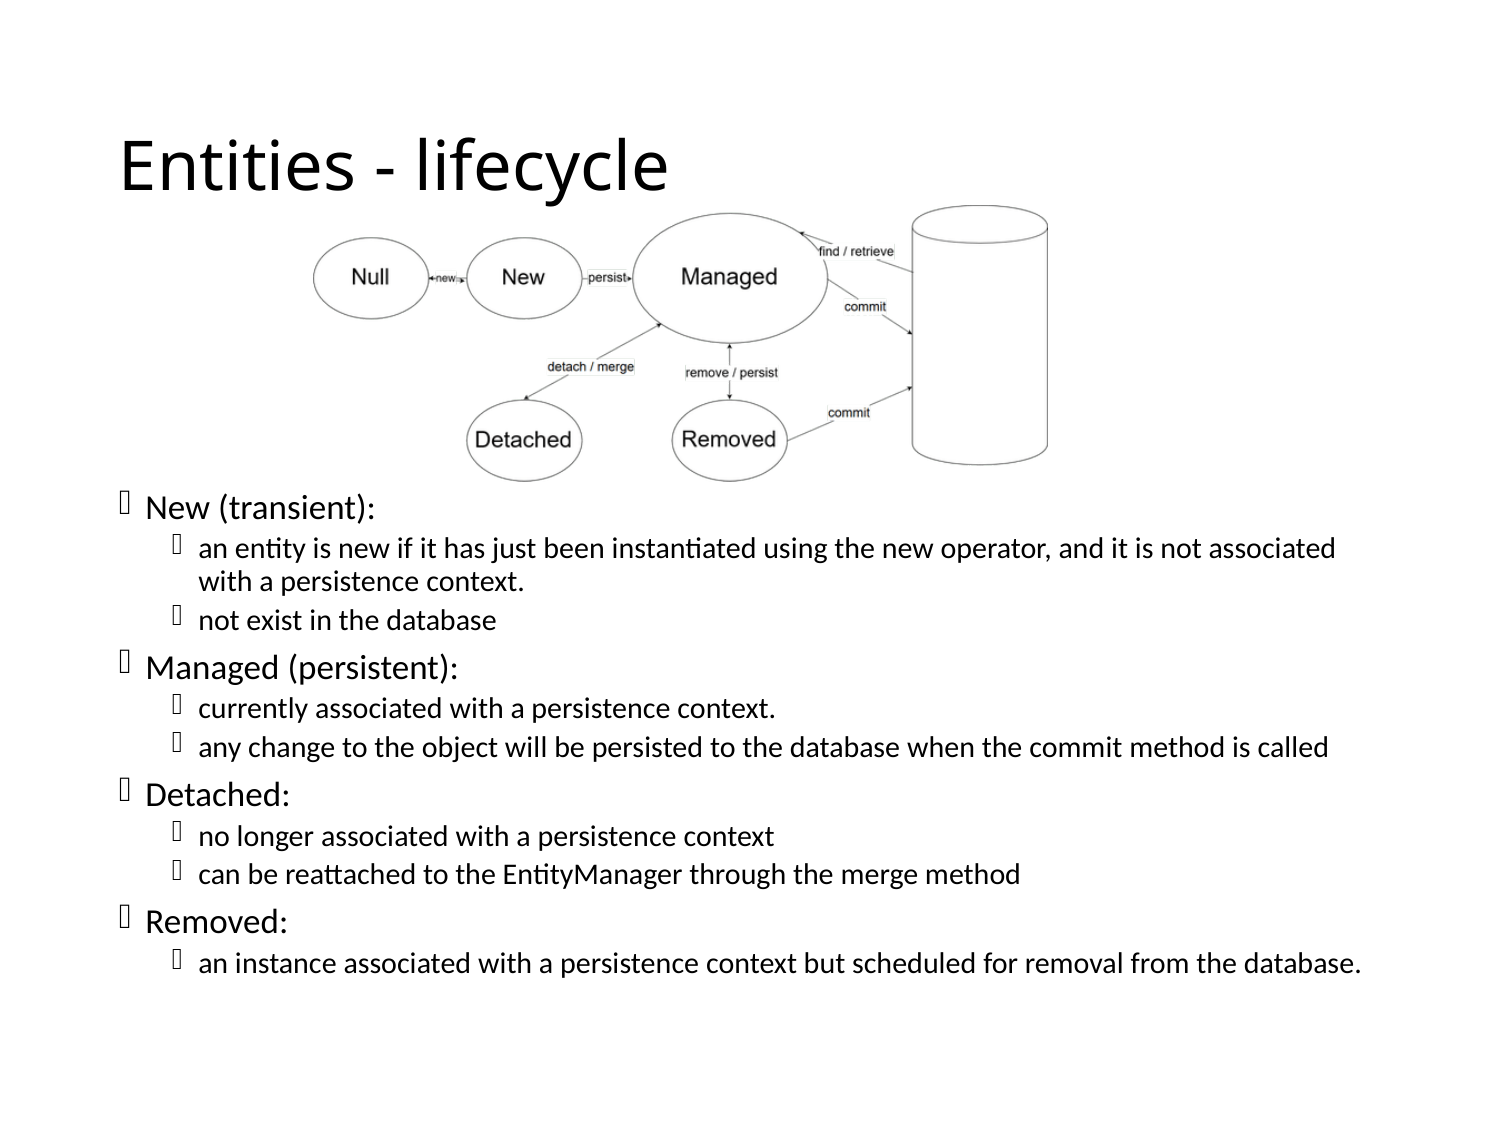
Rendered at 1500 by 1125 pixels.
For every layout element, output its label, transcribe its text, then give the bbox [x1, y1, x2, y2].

picture [313, 205, 1048, 482]
list New (transient): an entity is new if it has just been instantiated using the new operator, and it is not associated with a persistence context. not exist in the database Managed (persistent): currently associated with a persistence context. any change to the object will be persisted to the database when the commit method is called Detached: no longer associated with a persistence context can be reattached to the EntityManager through the merge method Removed: an instance associated with a persistence context but scheduled for removal from the database. [103, 481, 1398, 1014]
title Entities - lifecycle [103, 60, 1398, 278]
